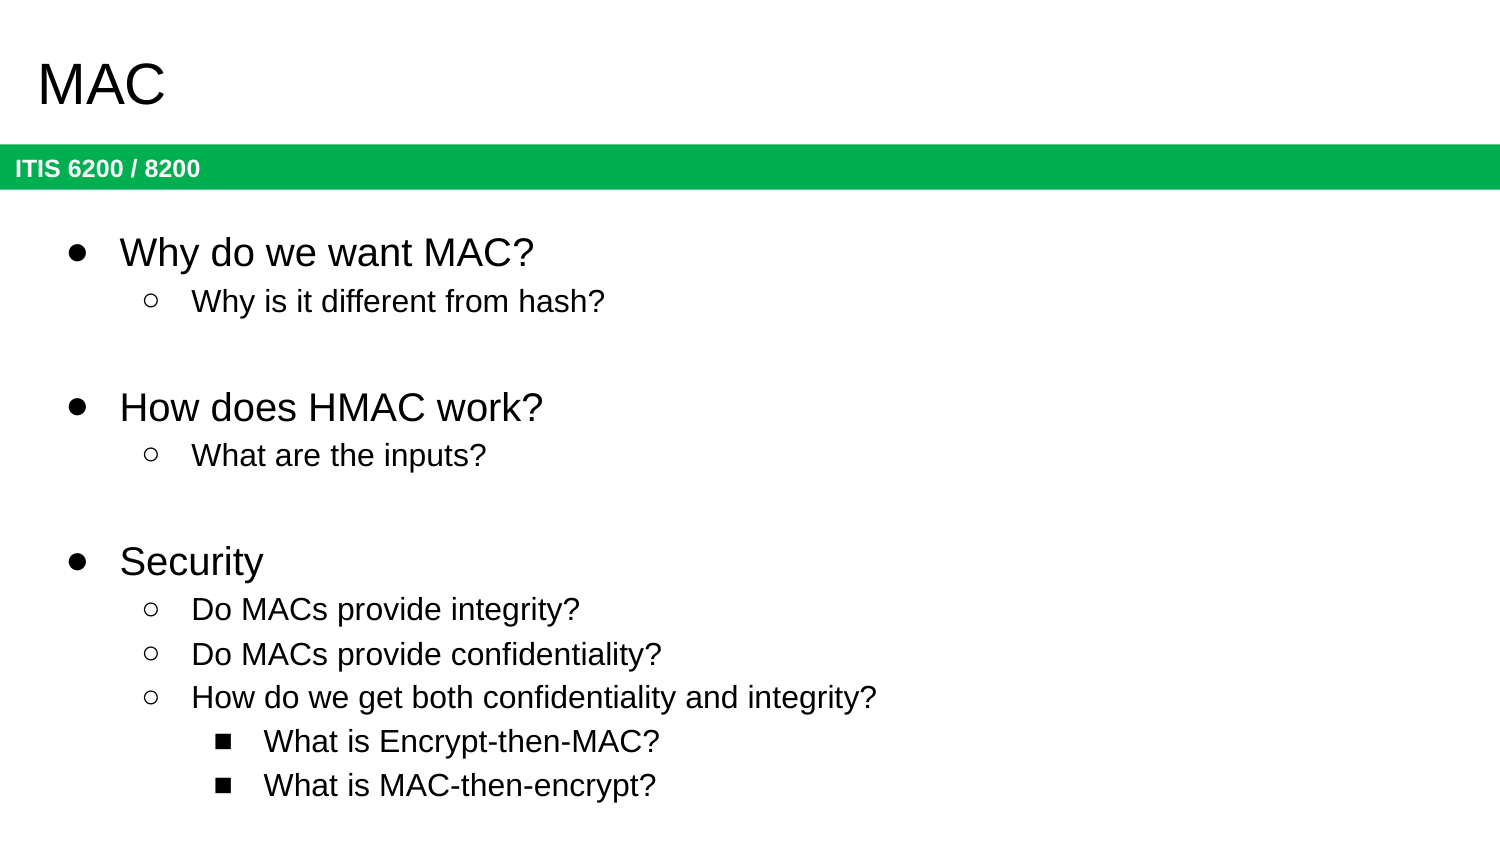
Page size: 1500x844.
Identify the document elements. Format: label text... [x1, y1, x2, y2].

title MAC [16, 44, 1415, 187]
list Why do we want MAC? Why is it different from hash? How does HMAC work? What are the inputs? Security Do MACs provide integrity? Do MACs provide confidentiality? How do we get both confidentiality and integrity? What is Encrypt-then-MAC? What is MAC-then-encrypt? [32, 204, 1492, 823]
